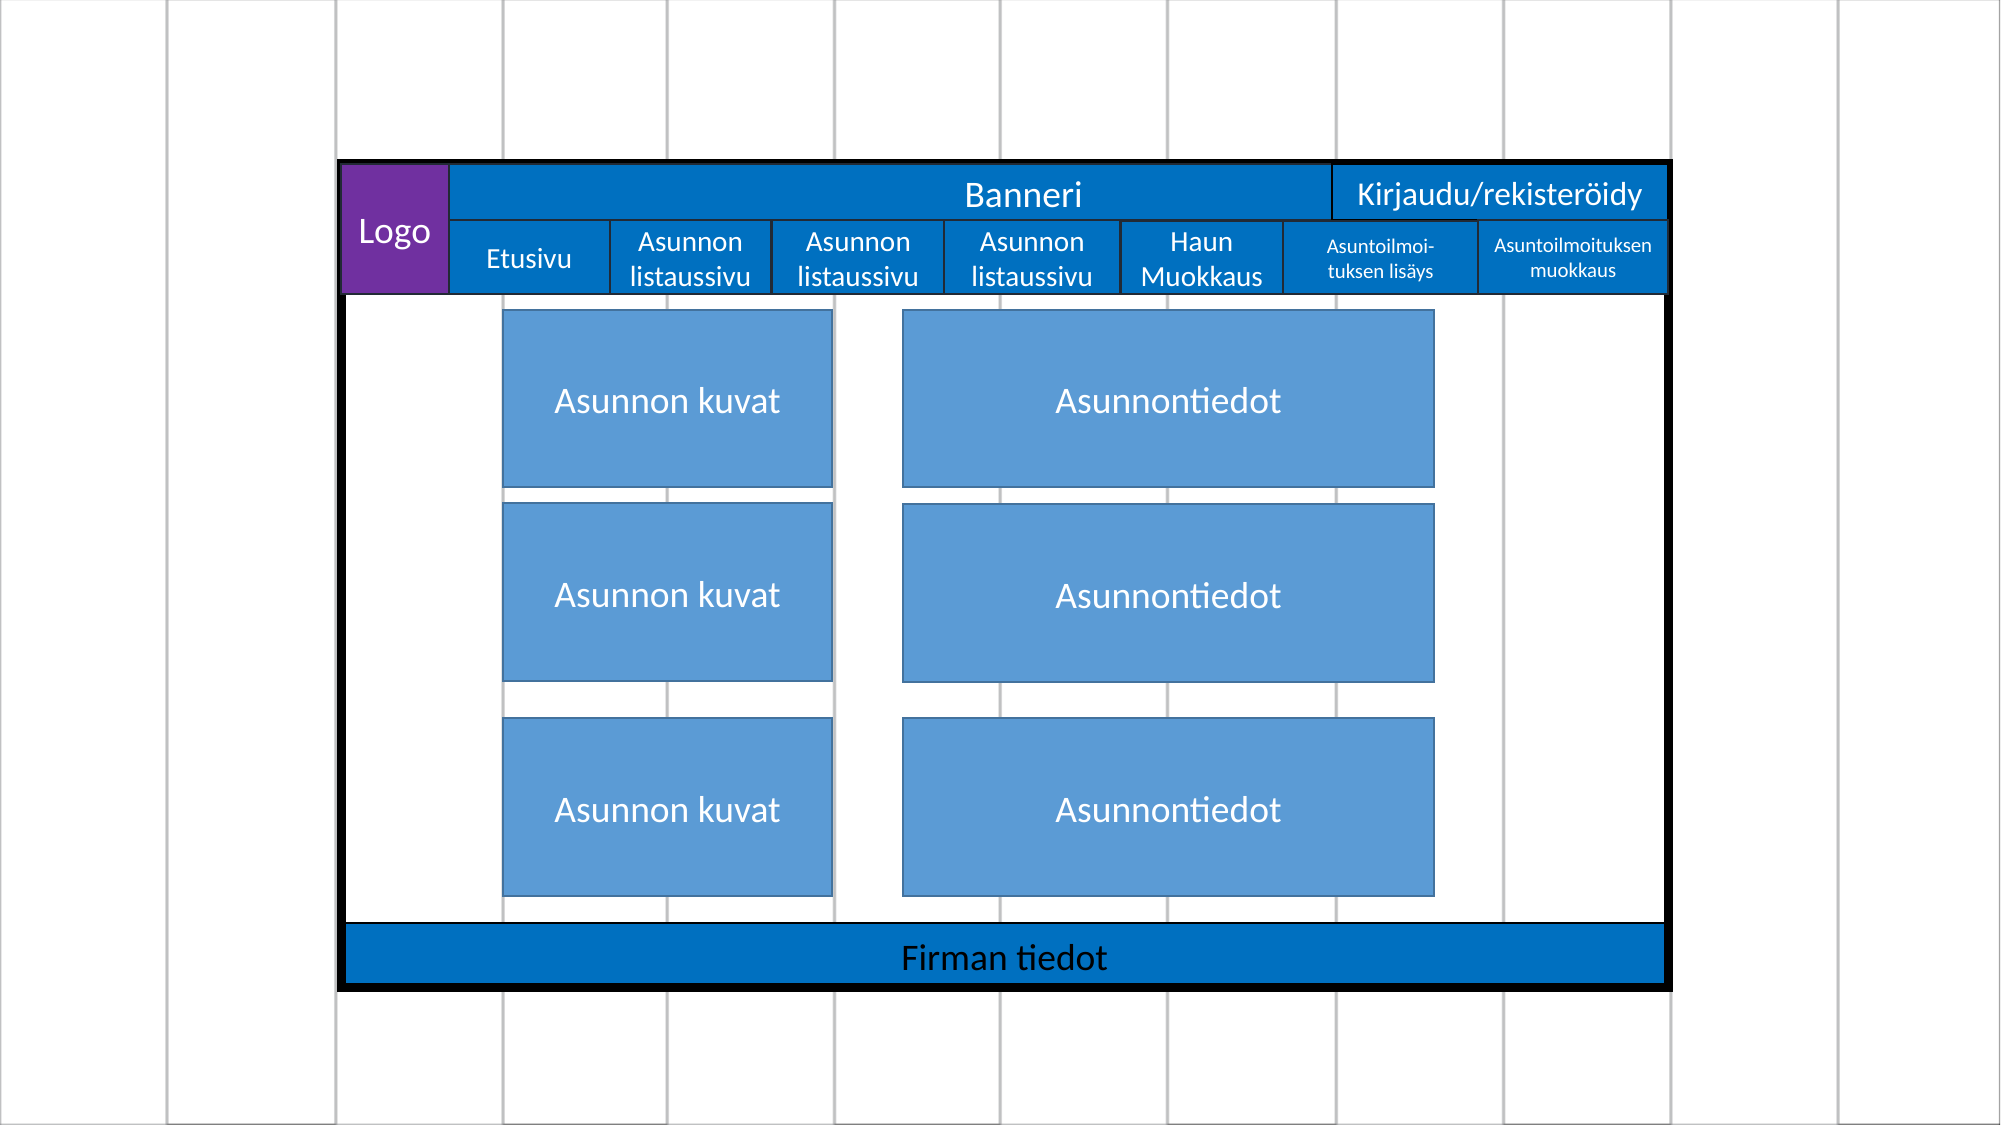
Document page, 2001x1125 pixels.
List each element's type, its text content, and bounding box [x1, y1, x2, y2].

text_box Asunnontiedot [902, 309, 1435, 488]
text_box Asunnon listaussivu [609, 219, 771, 295]
text_box Kirjaudu/rekisteröidy [1331, 163, 1669, 220]
text_box Asunnon kuvat [502, 502, 833, 682]
text_box Asuntoilmoi- tuksen lisäys [1282, 220, 1477, 295]
text_box [340, 295, 1669, 988]
text_box Haun Muokkaus [1119, 220, 1282, 295]
text_box Logo [340, 163, 450, 295]
text_box Asunnontiedot [902, 503, 1435, 683]
picture [0, 0, 2001, 1125]
text_box Banneri [450, 163, 1331, 220]
text_box Etusivu [448, 219, 609, 295]
text_box Asunnon kuvat [502, 717, 833, 897]
text_box Asunnon listaussivu [943, 219, 1121, 295]
text_box Asunnon listaussivu [771, 219, 943, 295]
text_box Asunnontiedot [902, 717, 1435, 897]
text_box Asuntoilmoituksen muokkaus [1477, 219, 1669, 295]
